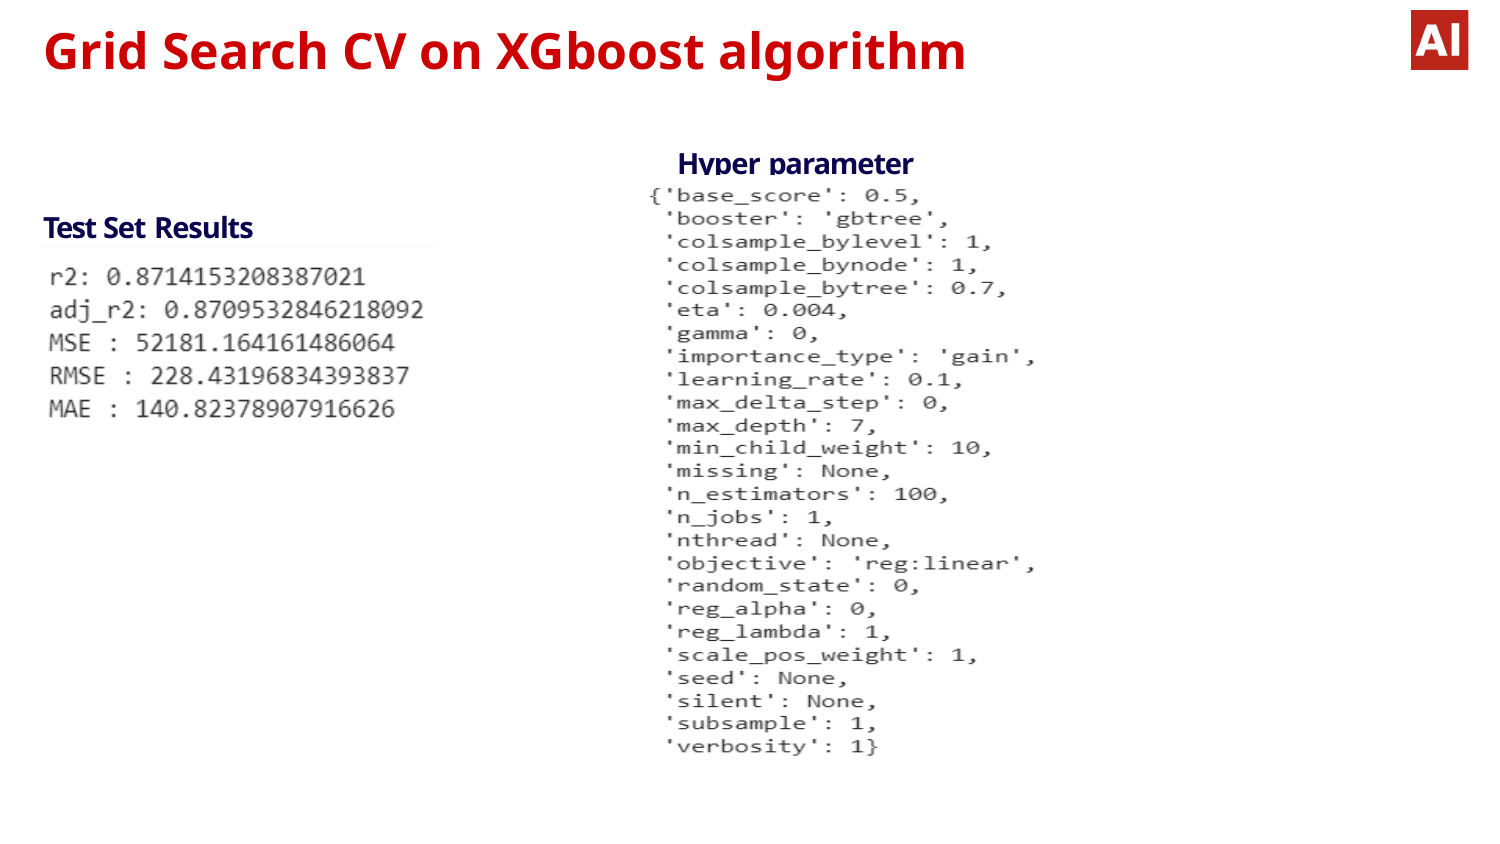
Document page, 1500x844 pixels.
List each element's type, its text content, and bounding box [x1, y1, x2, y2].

text_box Test Set Results [41, 207, 288, 245]
picture [1411, 10, 1469, 70]
text_box Hyper parameter [675, 143, 941, 173]
picture [40, 246, 436, 441]
picture [639, 174, 1042, 770]
title Grid Search CV on XGboost algorithm [41, 8, 1112, 152]
